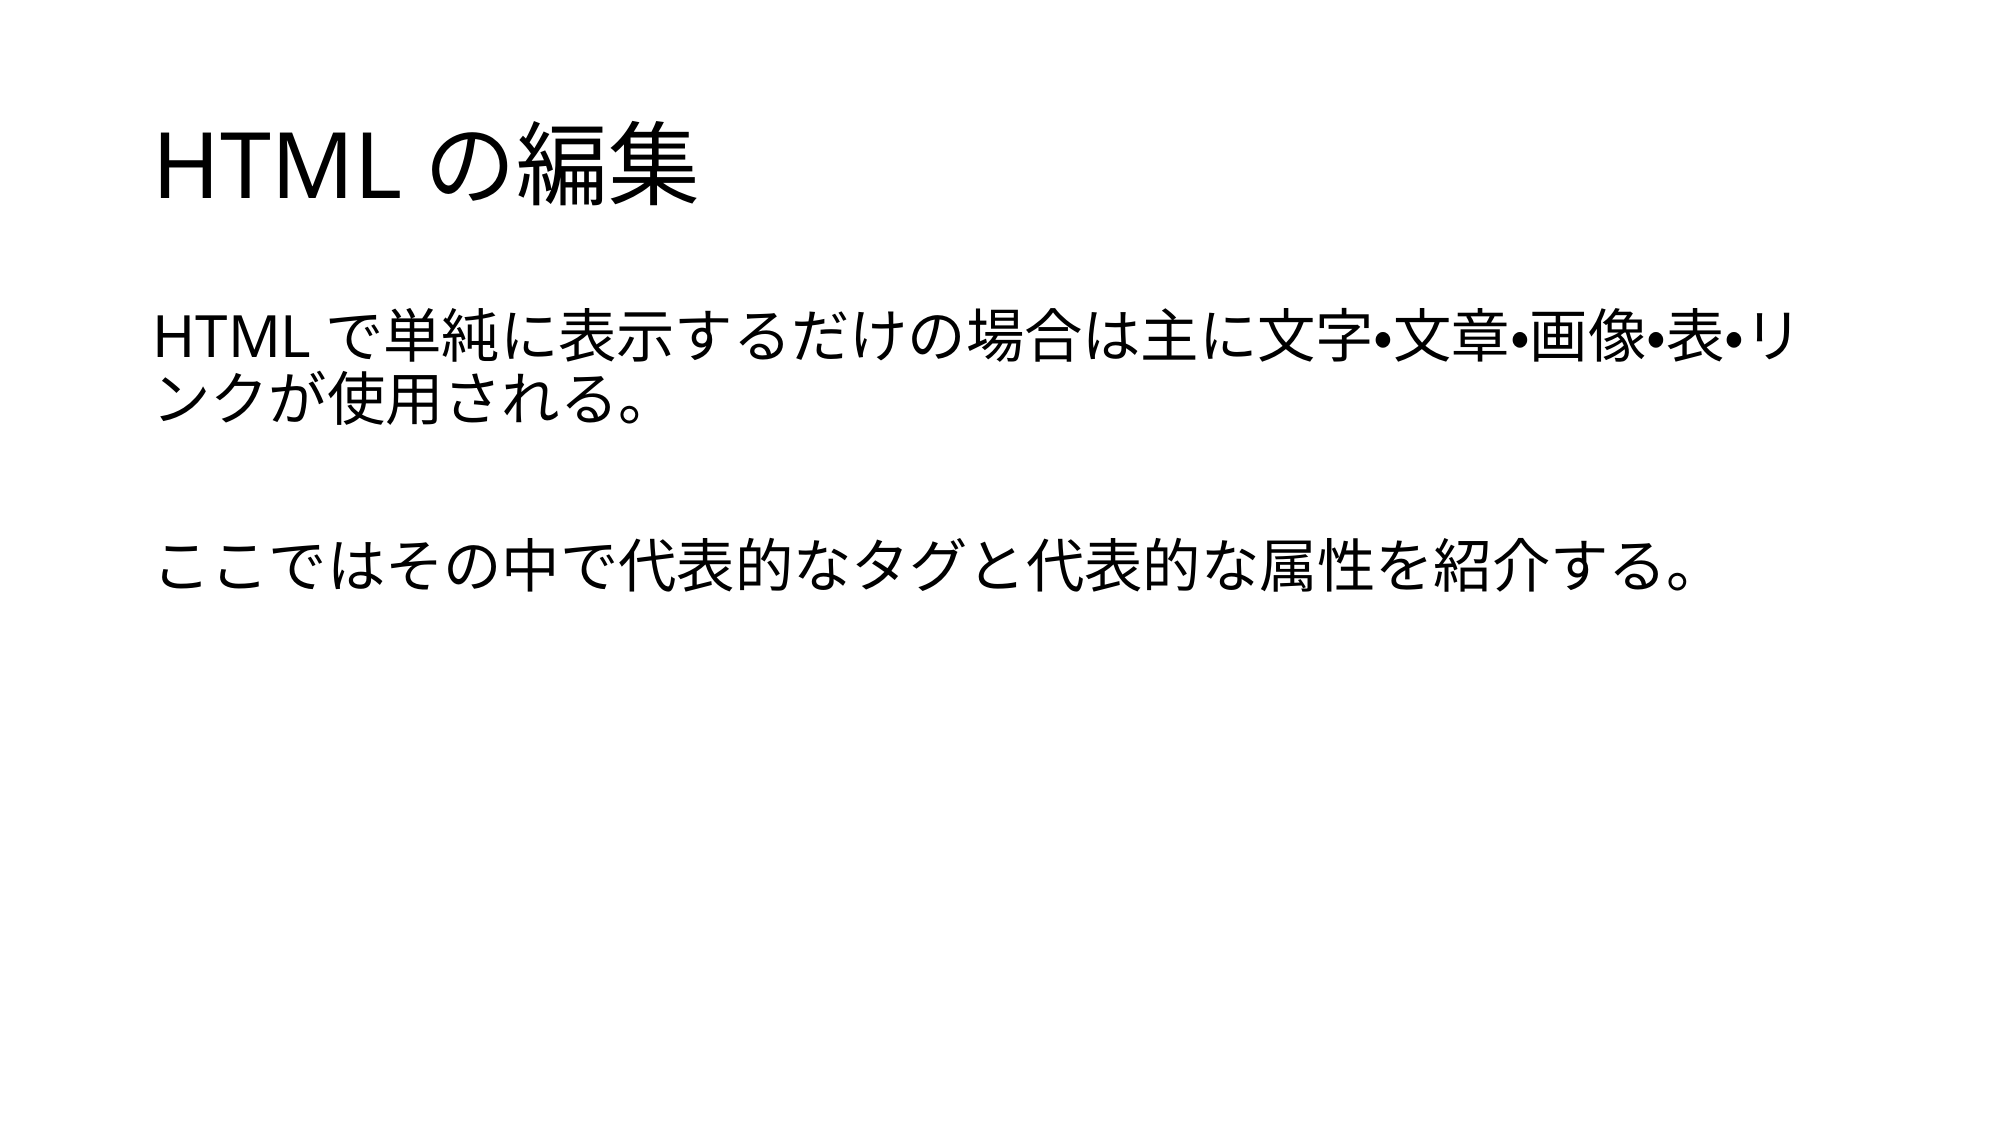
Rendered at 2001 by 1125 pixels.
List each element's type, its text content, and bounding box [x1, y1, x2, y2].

title HTMLの編集 [137, 59, 1863, 278]
list HTMLで単純に表示するだけの場合は主に文字・文章・画像・表・リンクが使用される。 ここではその中で代表的なタグと代表的な属性を紹介する。 [137, 299, 1863, 1014]
